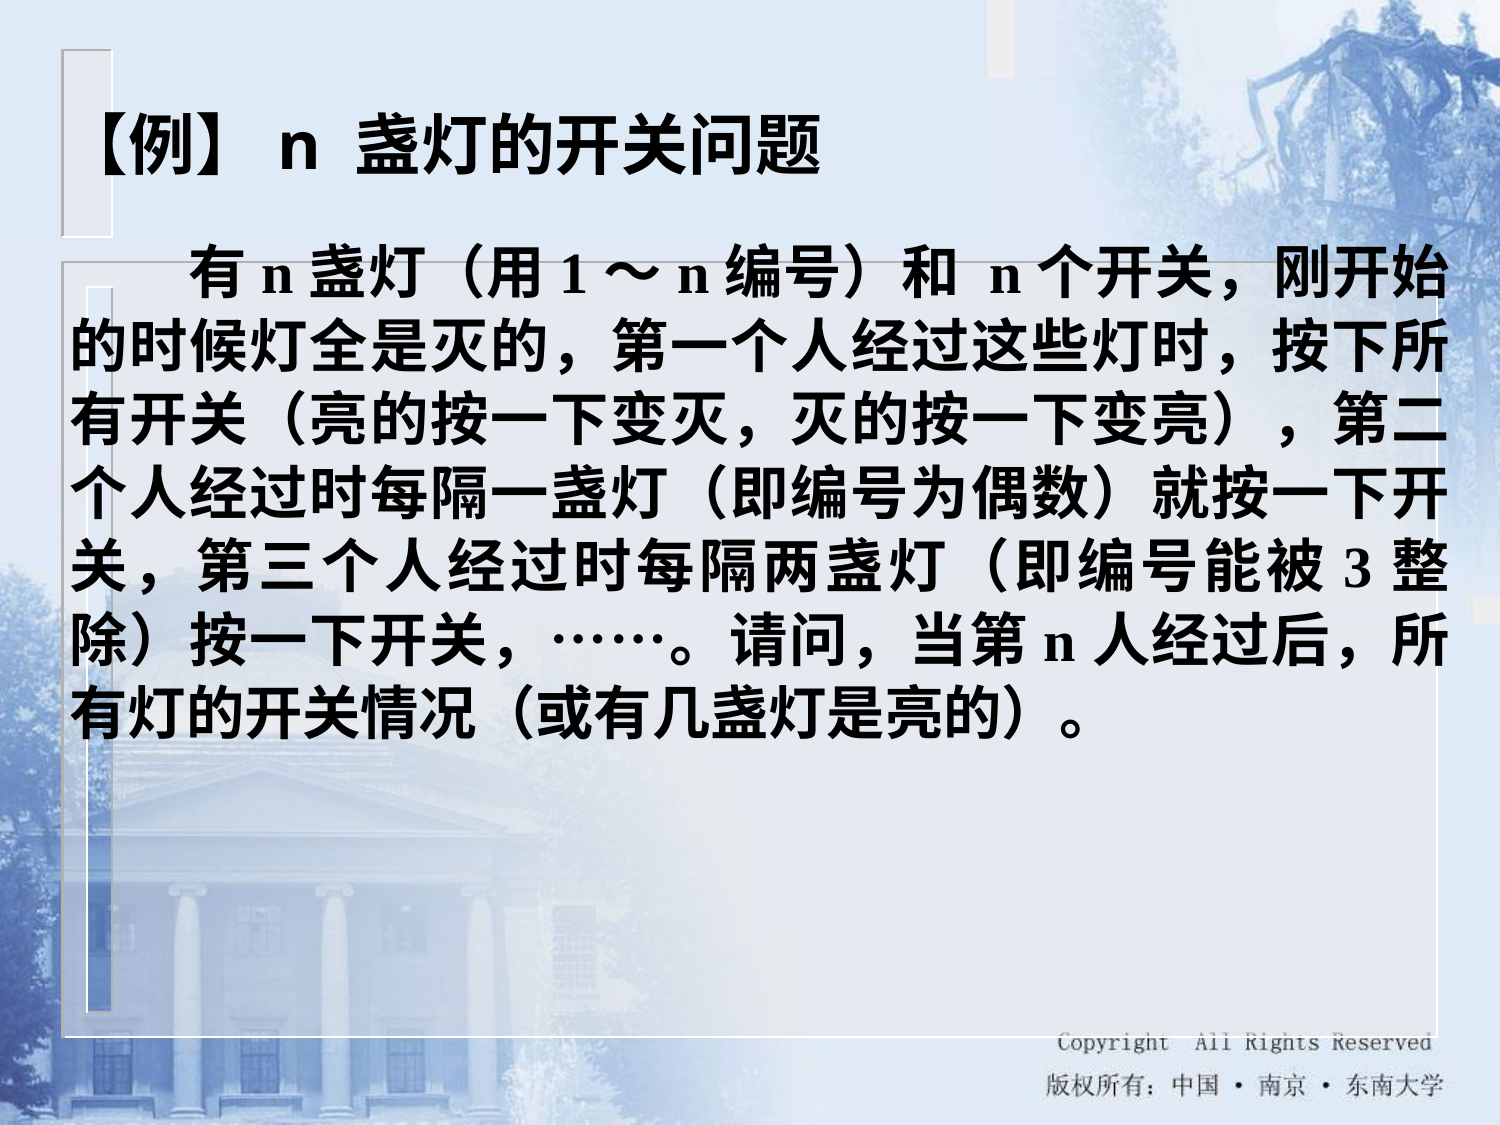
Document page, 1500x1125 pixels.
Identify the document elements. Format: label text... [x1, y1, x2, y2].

text_box 【例】n 盏灯的开关问题 [43, 77, 841, 192]
text_box 有n盏灯（用1～n编号）和 n个开关，刚开始的时候灯全是灭的，第一个人经过这些灯时，按下所有开关（亮的按一下变灭，灭的按一下变亮），第二个人经过时每隔一盏灯（即编号为偶数）就按一下开关，第三个人经过时每隔两盏灯（即编号能被3整除）按一下开关，……。请问，当第n人经过后，所有灯的开关情况（或有几盏灯是亮的）。 [51, 222, 1469, 756]
picture [0, 0, 1500, 1125]
